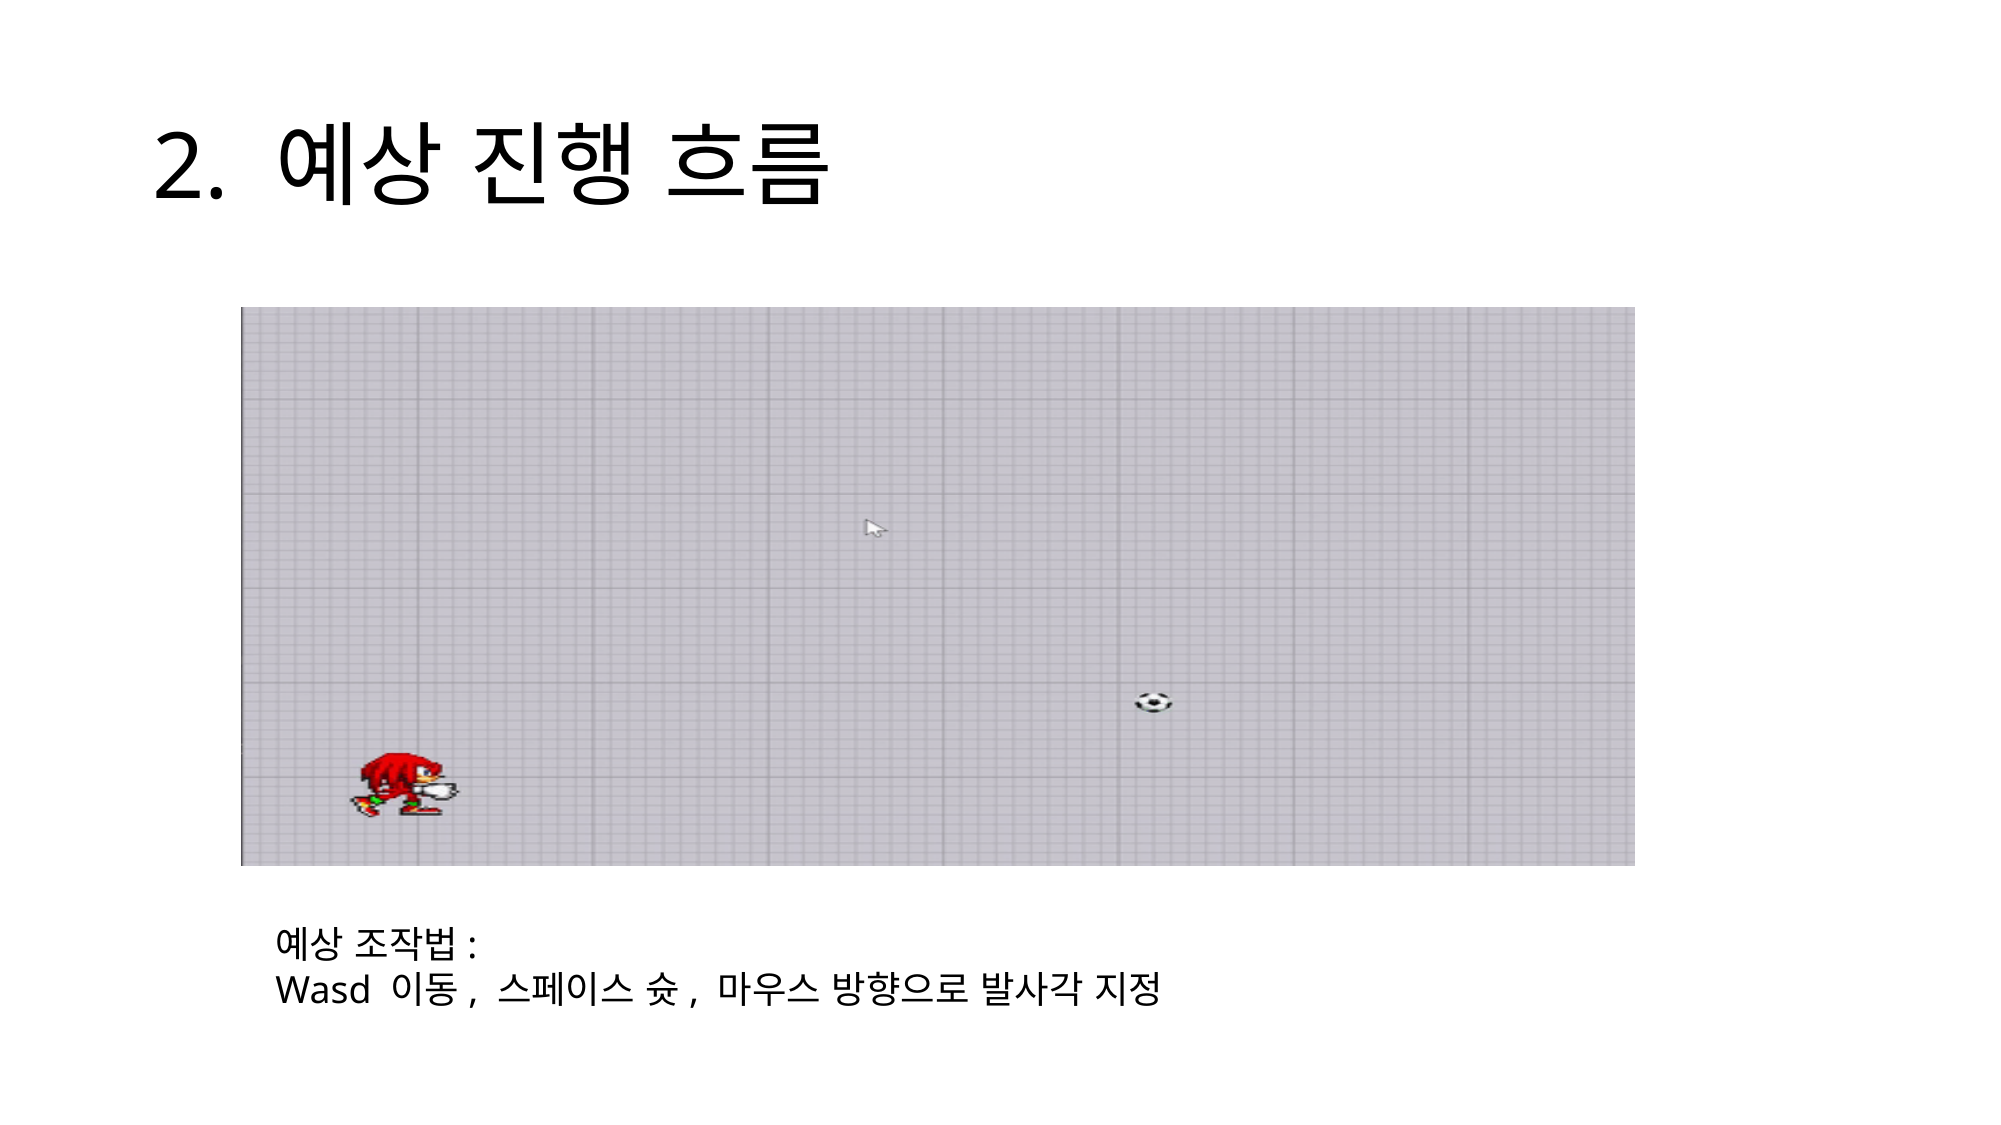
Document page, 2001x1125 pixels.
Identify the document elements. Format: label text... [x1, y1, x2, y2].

title 2. 예상 진행 흐름 [137, 59, 1863, 278]
text_box 예상 조작법: Wasd 이동, 스페이스 슛, 마우스 방향으로 발사각 지정 [260, 913, 1274, 1019]
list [241, 307, 1635, 866]
